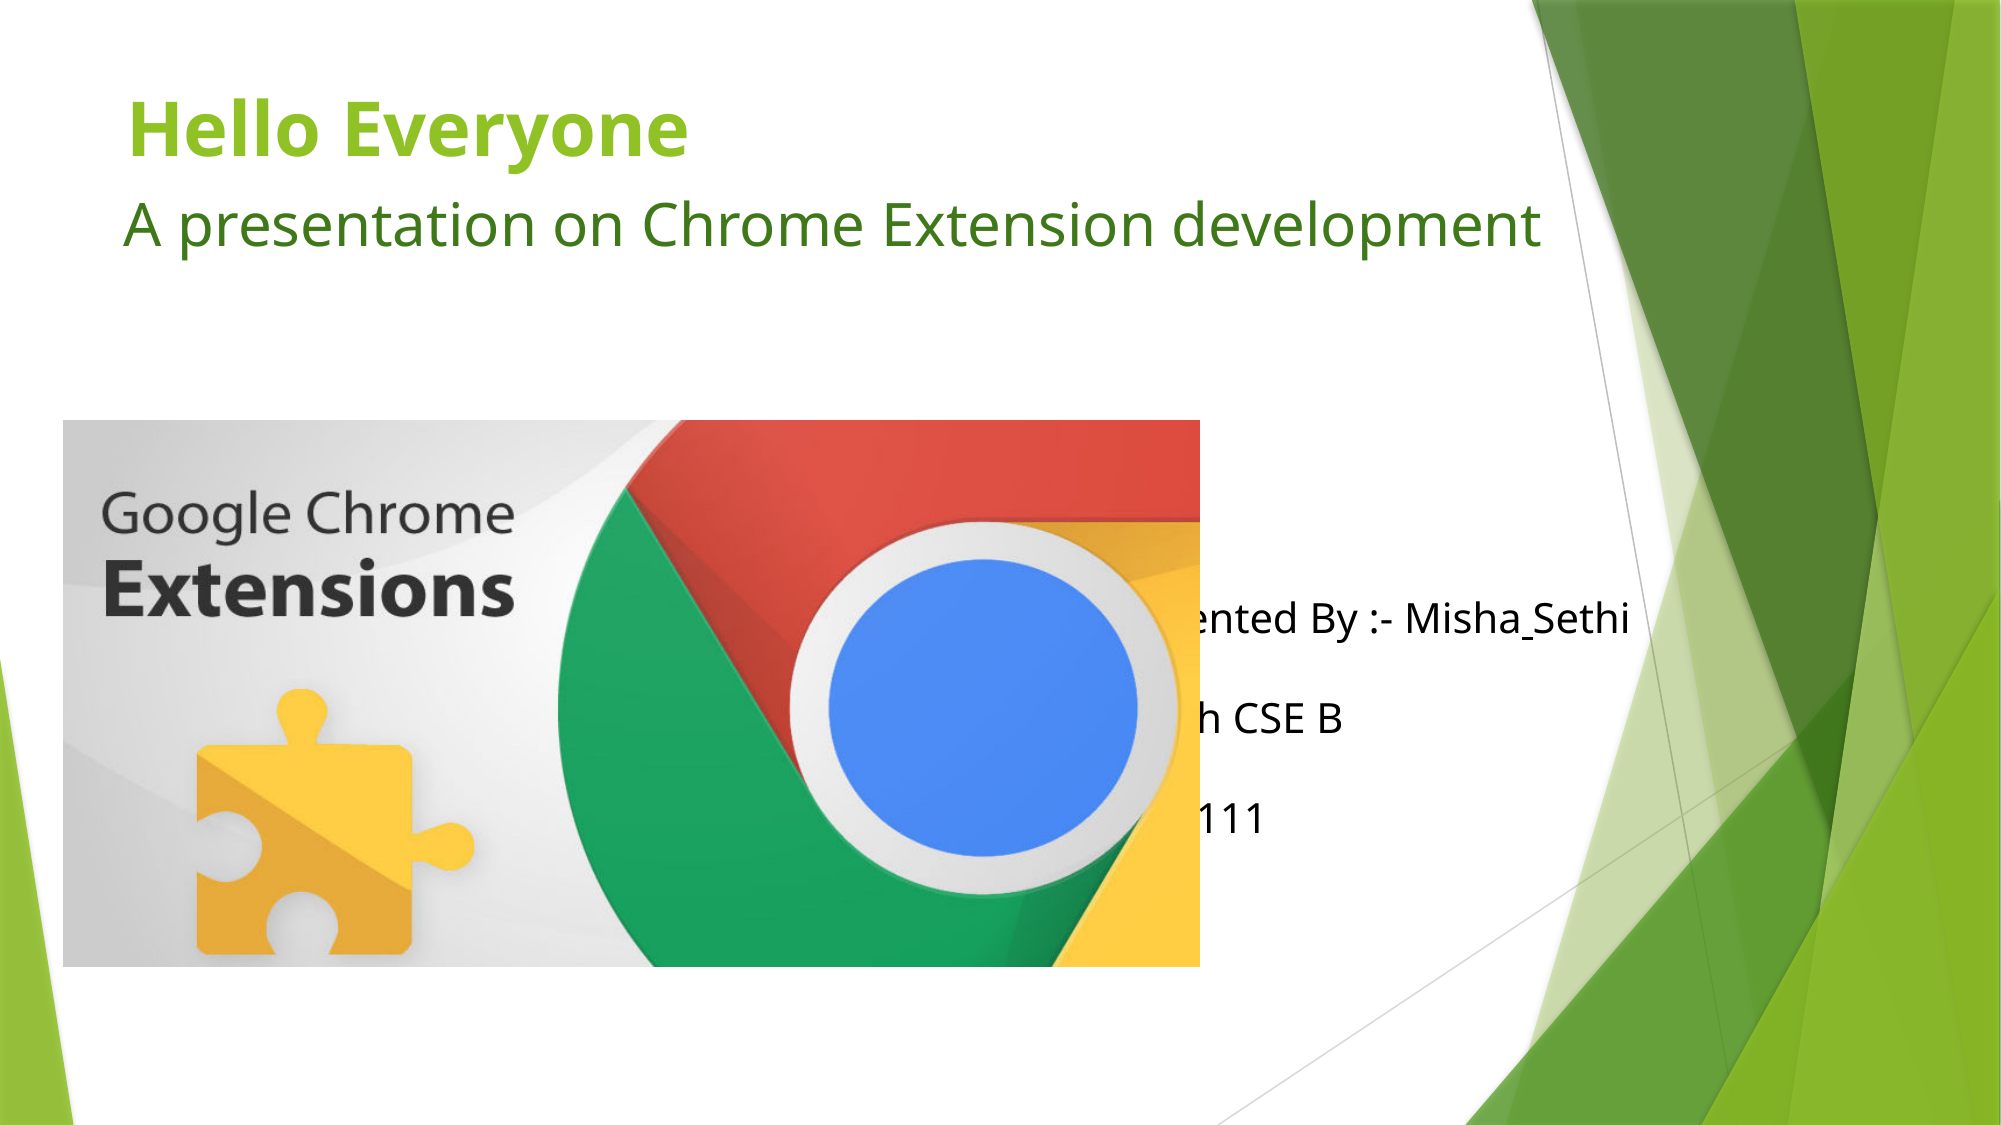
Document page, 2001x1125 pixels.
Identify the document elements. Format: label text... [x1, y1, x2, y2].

list A presentation on Chrome Extension development [109, 178, 1637, 328]
title Hello Everyone [111, 72, 1522, 178]
picture [62, 420, 1201, 967]
text_box Presented By :- Misha Sethi B.tech CSE B 1222111 [1205, 584, 1670, 850]
